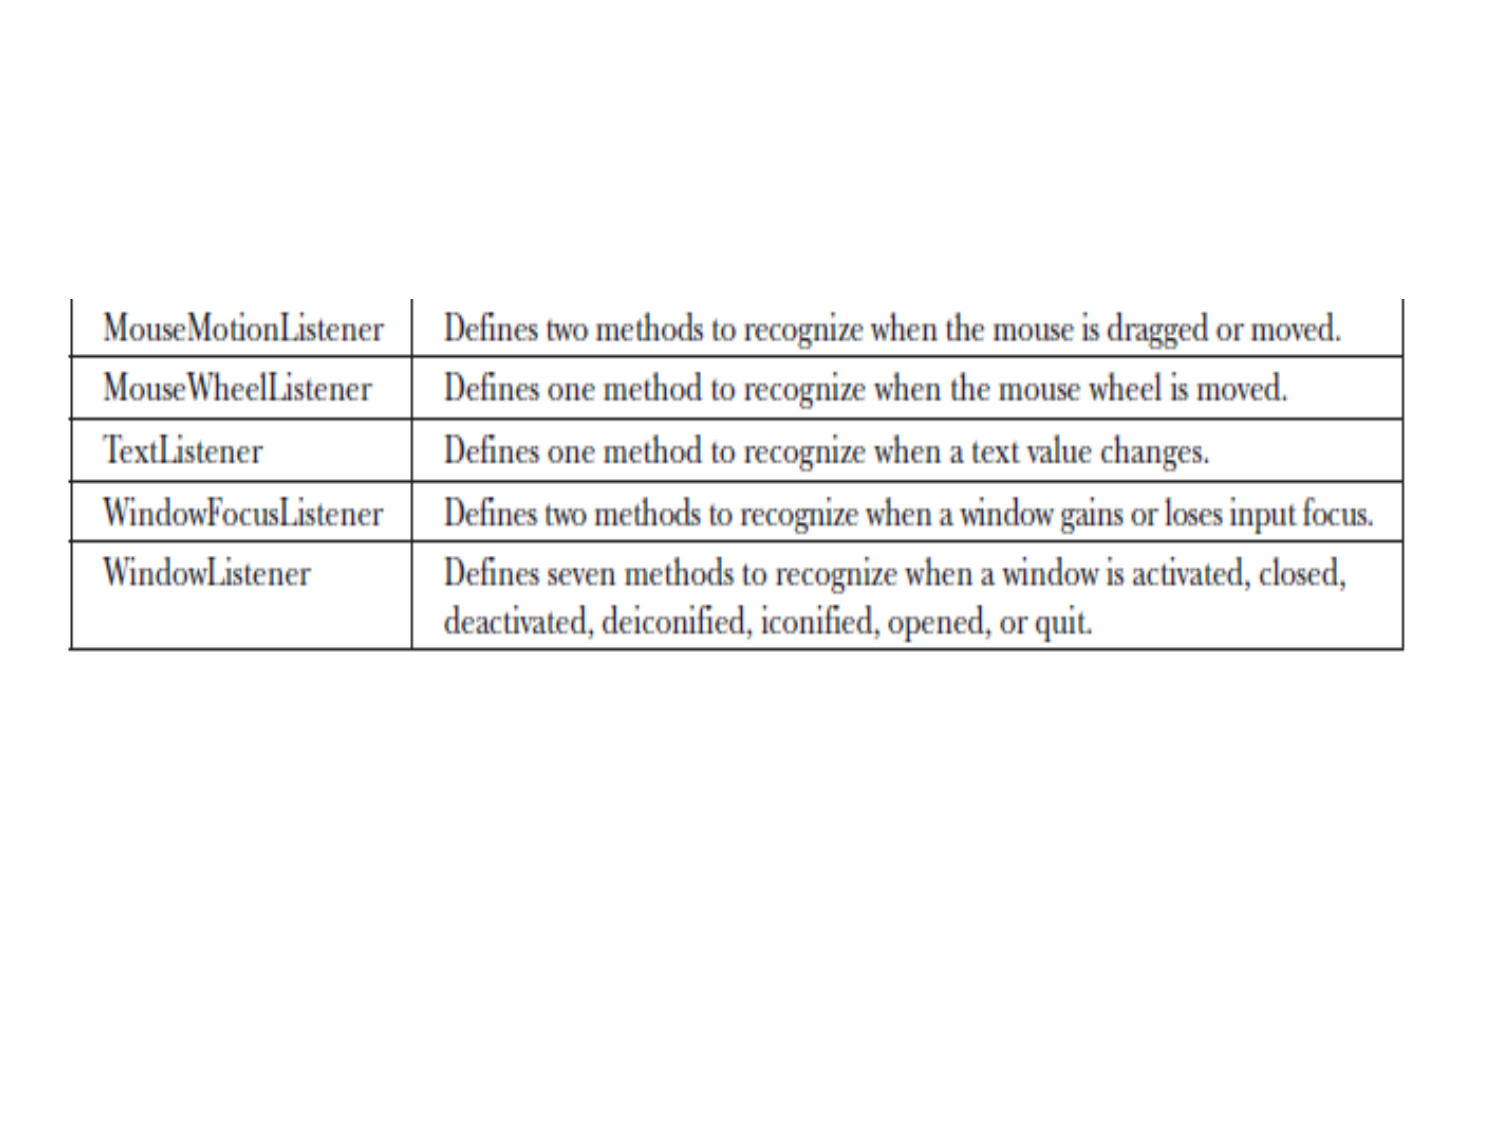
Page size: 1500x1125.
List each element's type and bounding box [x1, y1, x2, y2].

picture [50, 299, 1430, 663]
